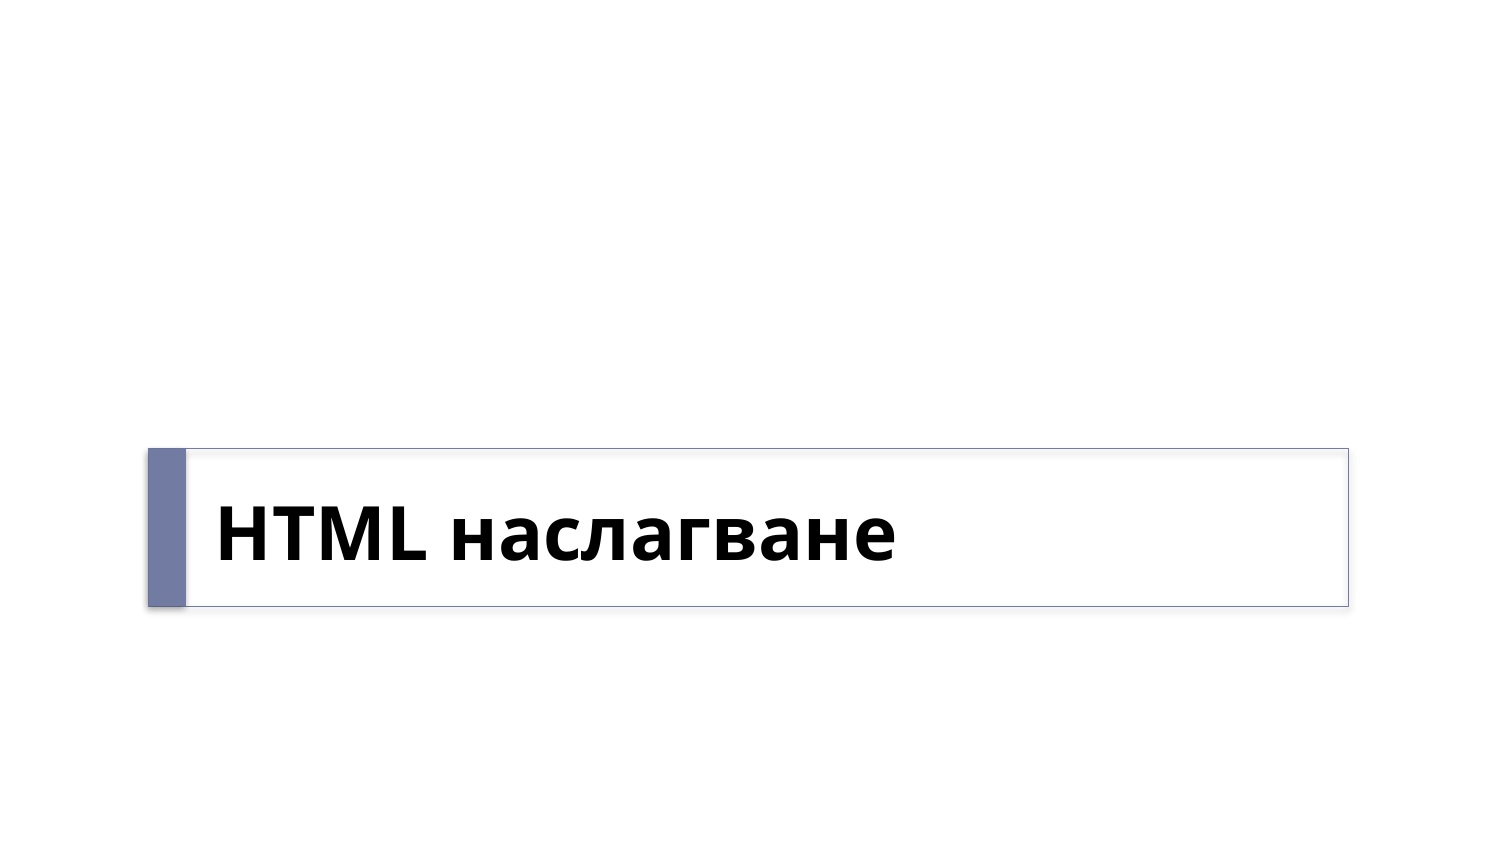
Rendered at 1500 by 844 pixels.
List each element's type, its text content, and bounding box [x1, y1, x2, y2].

title HTML наслагване [200, 478, 1325, 600]
